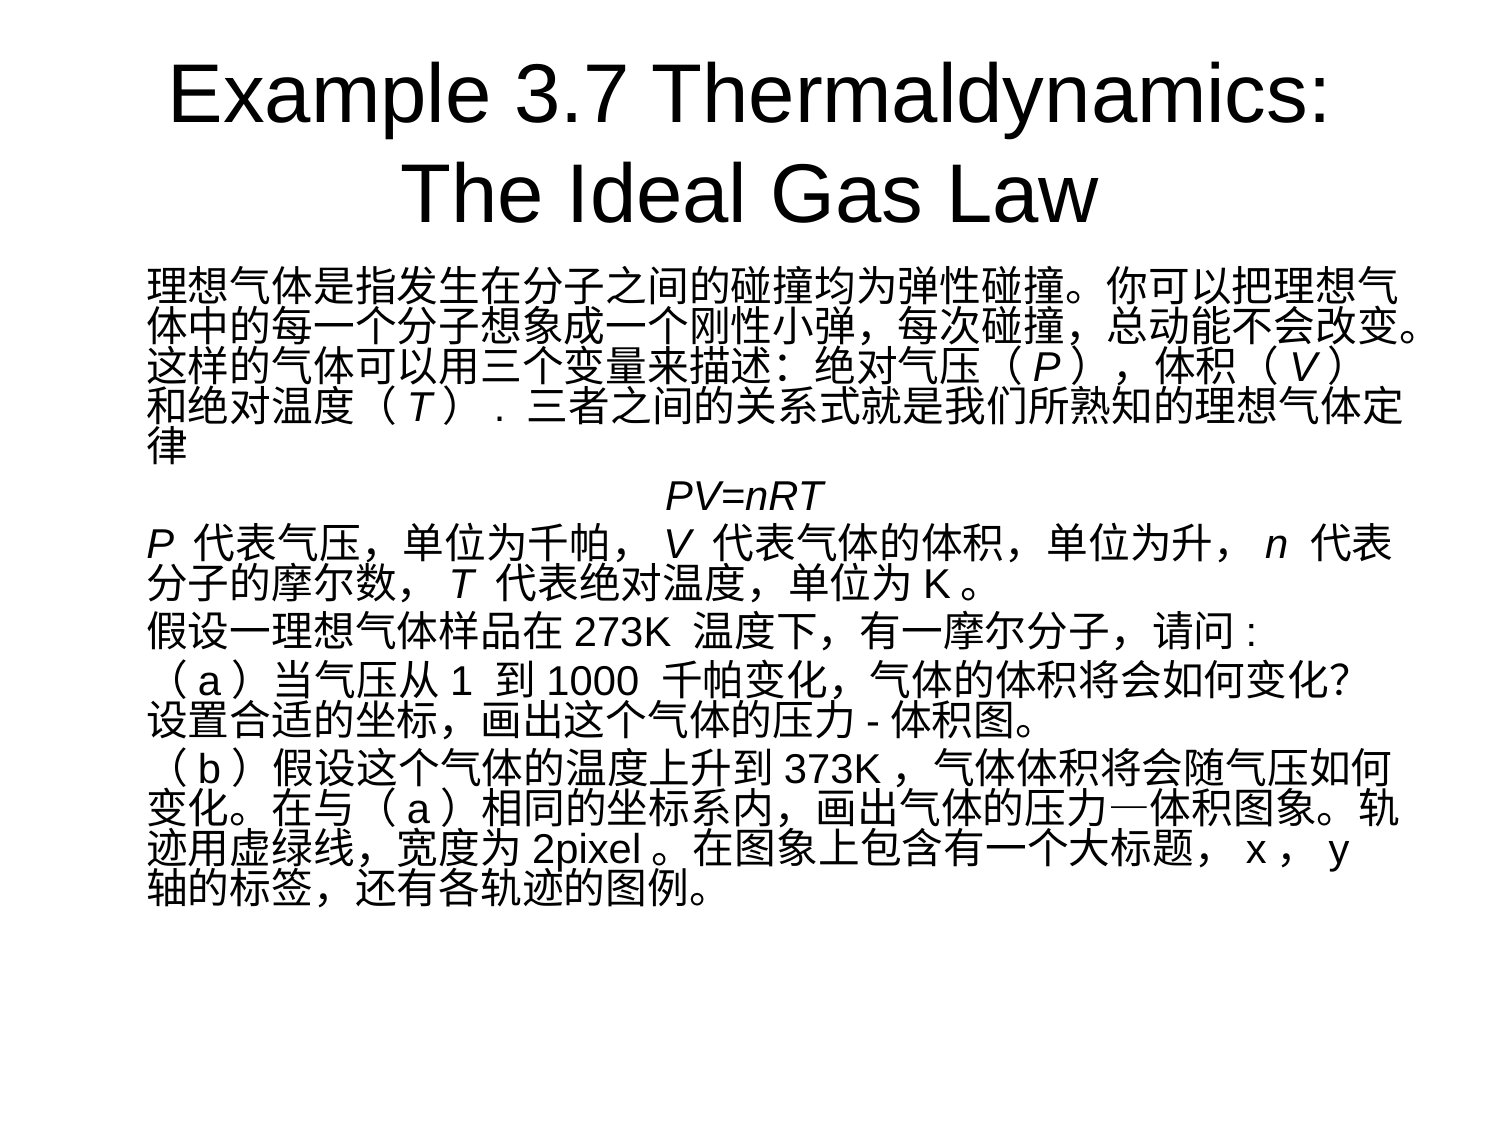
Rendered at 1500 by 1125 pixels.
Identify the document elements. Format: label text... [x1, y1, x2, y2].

title Example 3.7 Thermaldynamics: The Ideal Gas Law [75, 45, 1425, 233]
list 理想气体是指发生在分子之间的碰撞均为弹性碰撞。你可以把理想气体中的每一个分子想象成一个刚性小弹，每次碰撞，总动能不会改变。这样的气体可以用三个变量来描述：绝对气压（P），体积（V）和绝对温度（T）. 三者之间的关系式就是我们所熟知的理想气体定律 PV=nRT P 代表气压，单位为千帕，V 代表气体的体积，单位为升，n 代表分子的摩尔数，T 代表绝对温度，单位为K。 假设一理想气体样品在273K 温度下，有一摩尔分子，请问: （a）当气压从1 到1000 千帕变化，气体的体积将会如何变化？设置合适的坐标，画出这个气体的压力-体积图。 （b）假设这个气体的温度上升到373K，气体体积将会随气压如何变化。在与（a）相同的坐标系内，画出气体的压力—体积图象。轨迹用虚绿线，宽度为2pixel。在图象上包含有一个大标题，x，y 轴的标签，还有各轨迹的图例。 [75, 262, 1425, 1005]
